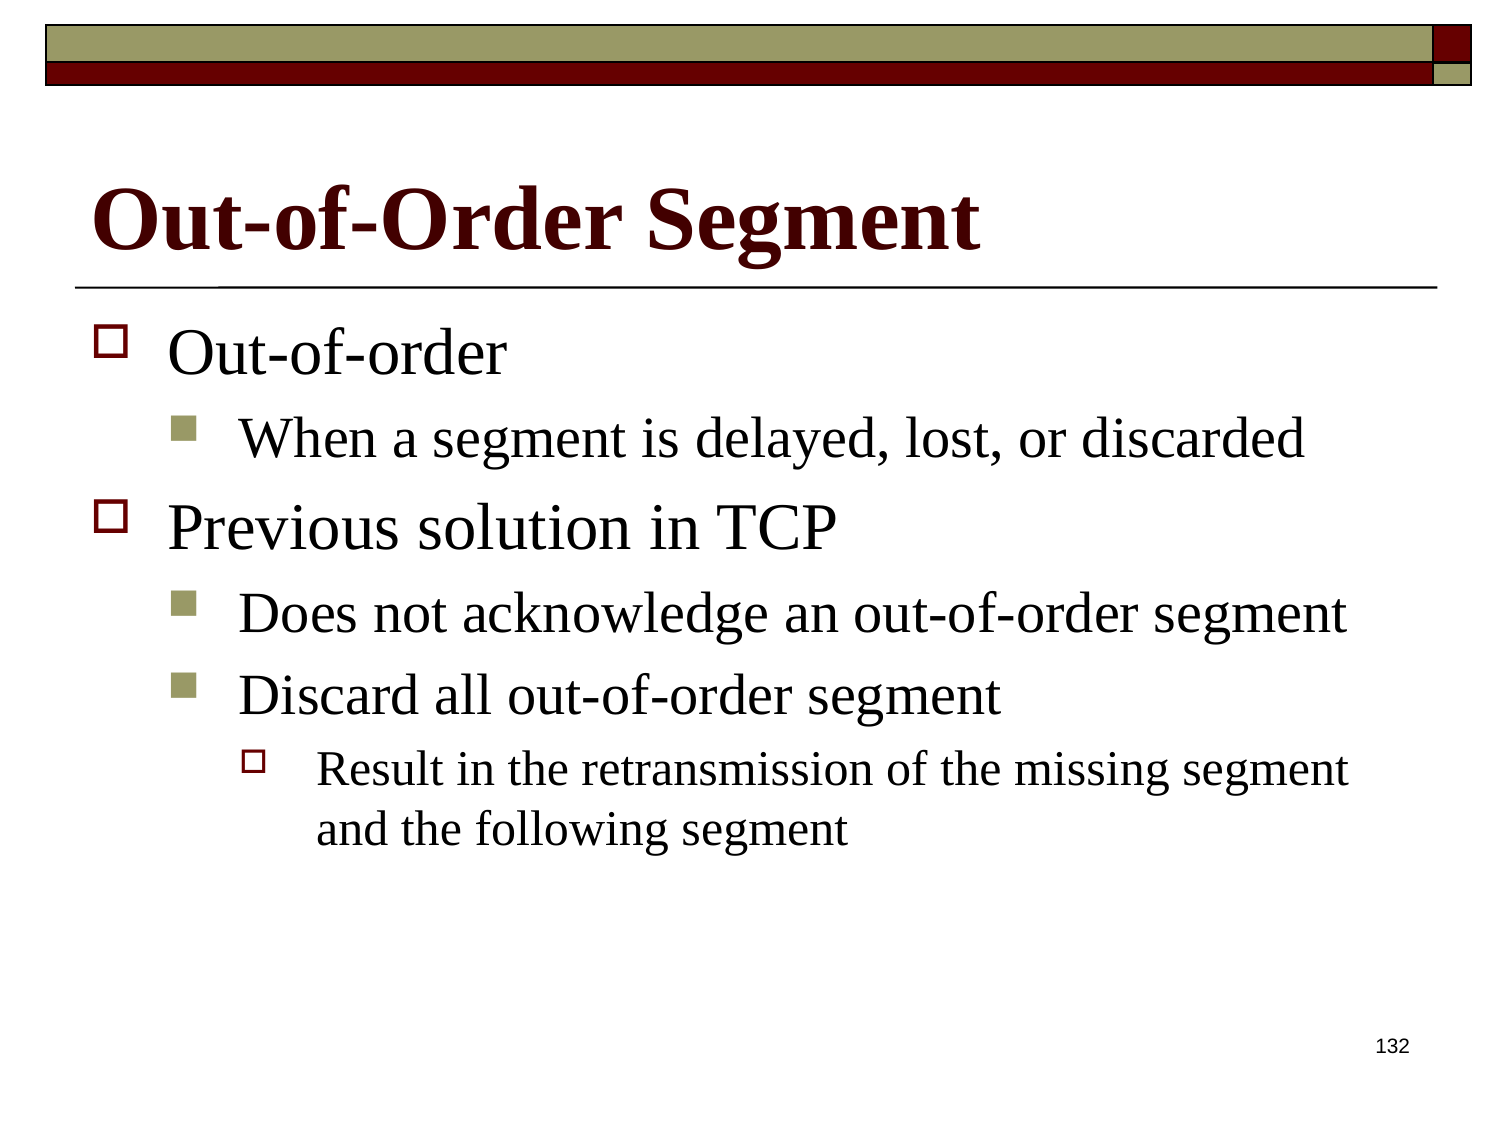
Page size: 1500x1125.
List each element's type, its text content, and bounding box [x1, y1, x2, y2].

title Out-of-Order Segment [74, 87, 1426, 276]
list Out-of-order When a segment is delayed, lost, or discarded Previous solution in TCP Does not acknowledge an out-of-order segment Discard all out-of-order segment Result in the retransmission of the missing segment and the following segment [74, 299, 1426, 1006]
slide_number 132 [1112, 1024, 1426, 1101]
